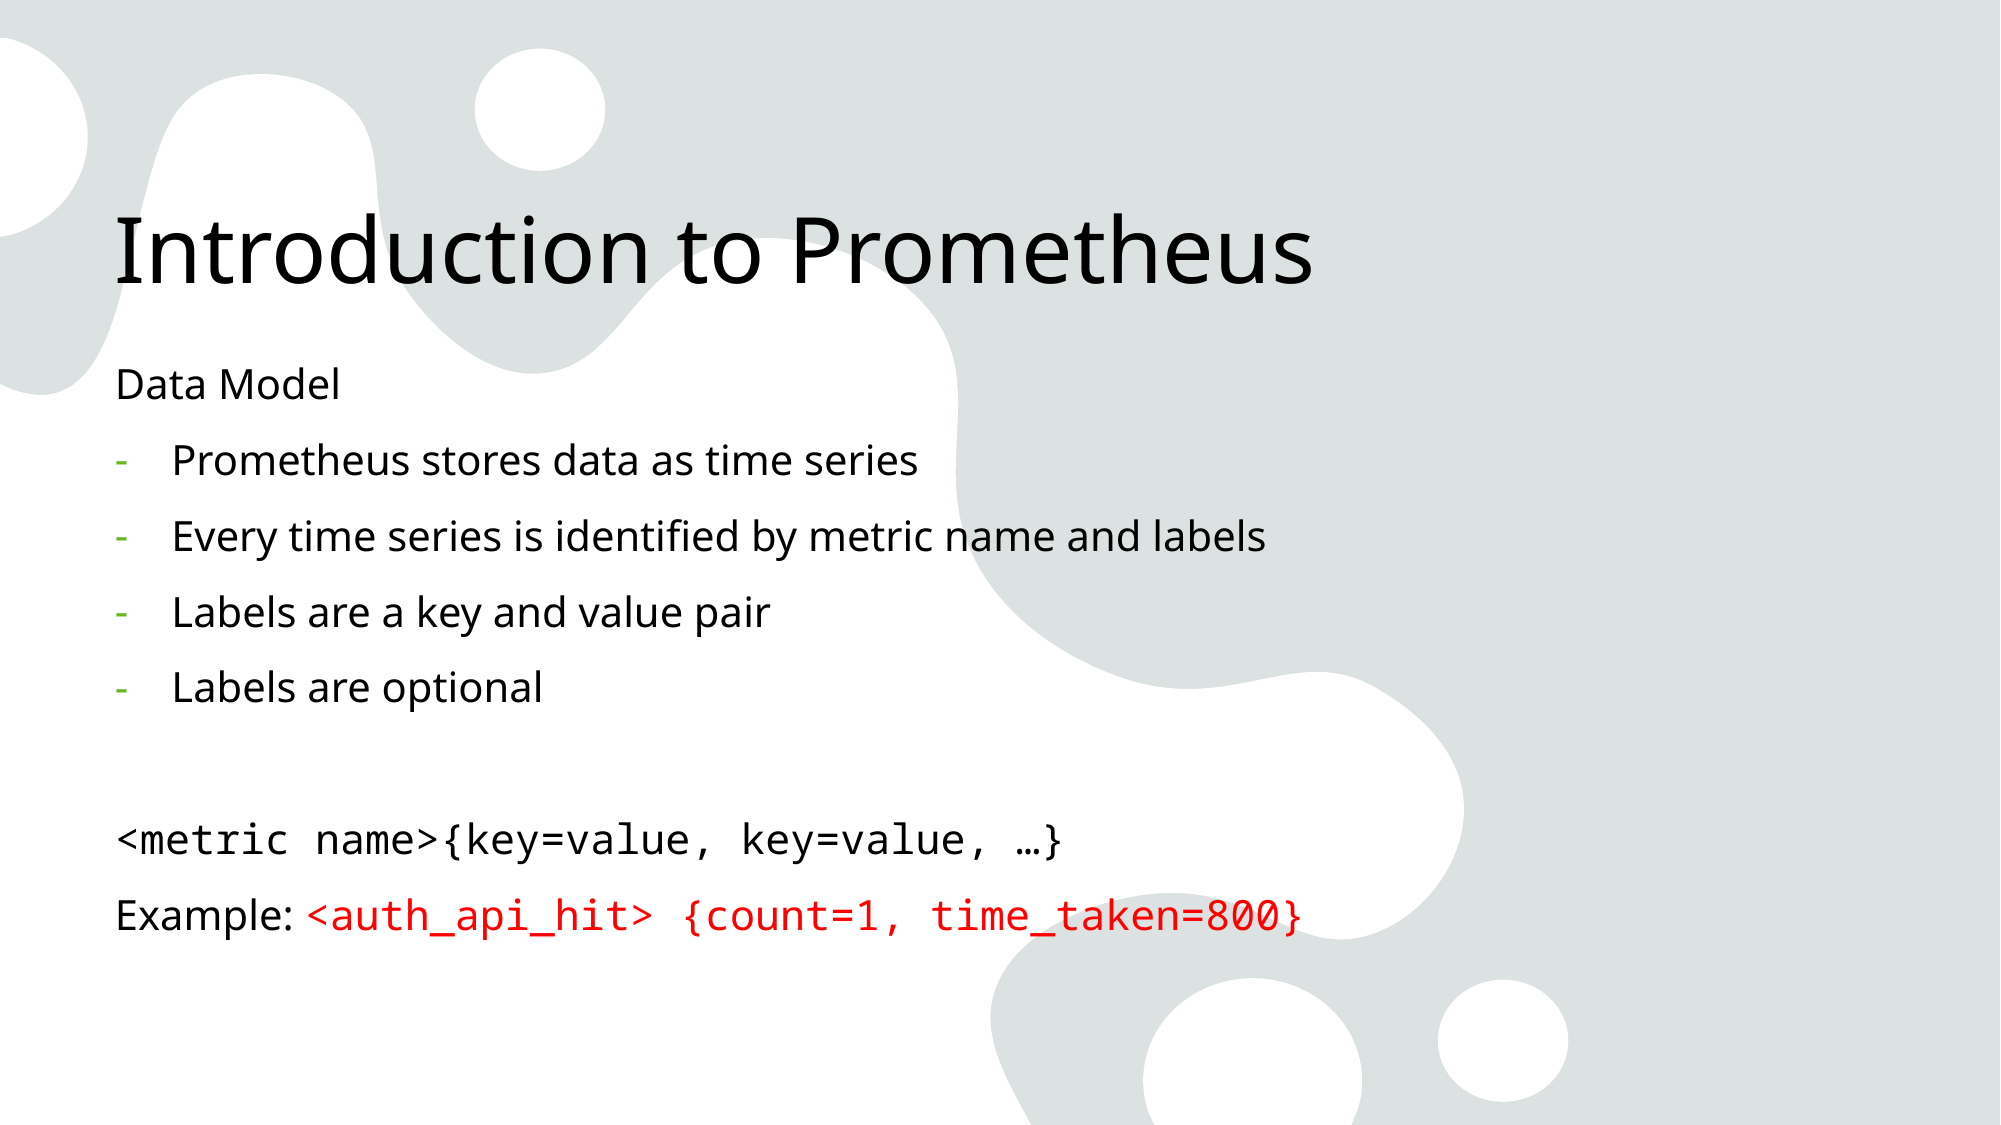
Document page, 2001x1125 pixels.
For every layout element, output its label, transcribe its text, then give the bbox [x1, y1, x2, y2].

list Data Model Prometheus stores data as time series Every time series is identified by metric name and labels Labels are a key and value pair Labels are optional <metric name>{key=value, key=value, …} Example: <auth_api_hit> {count=1, time_taken=800} [99, 345, 1900, 1008]
title Introduction to Prometheus [99, 91, 1900, 309]
